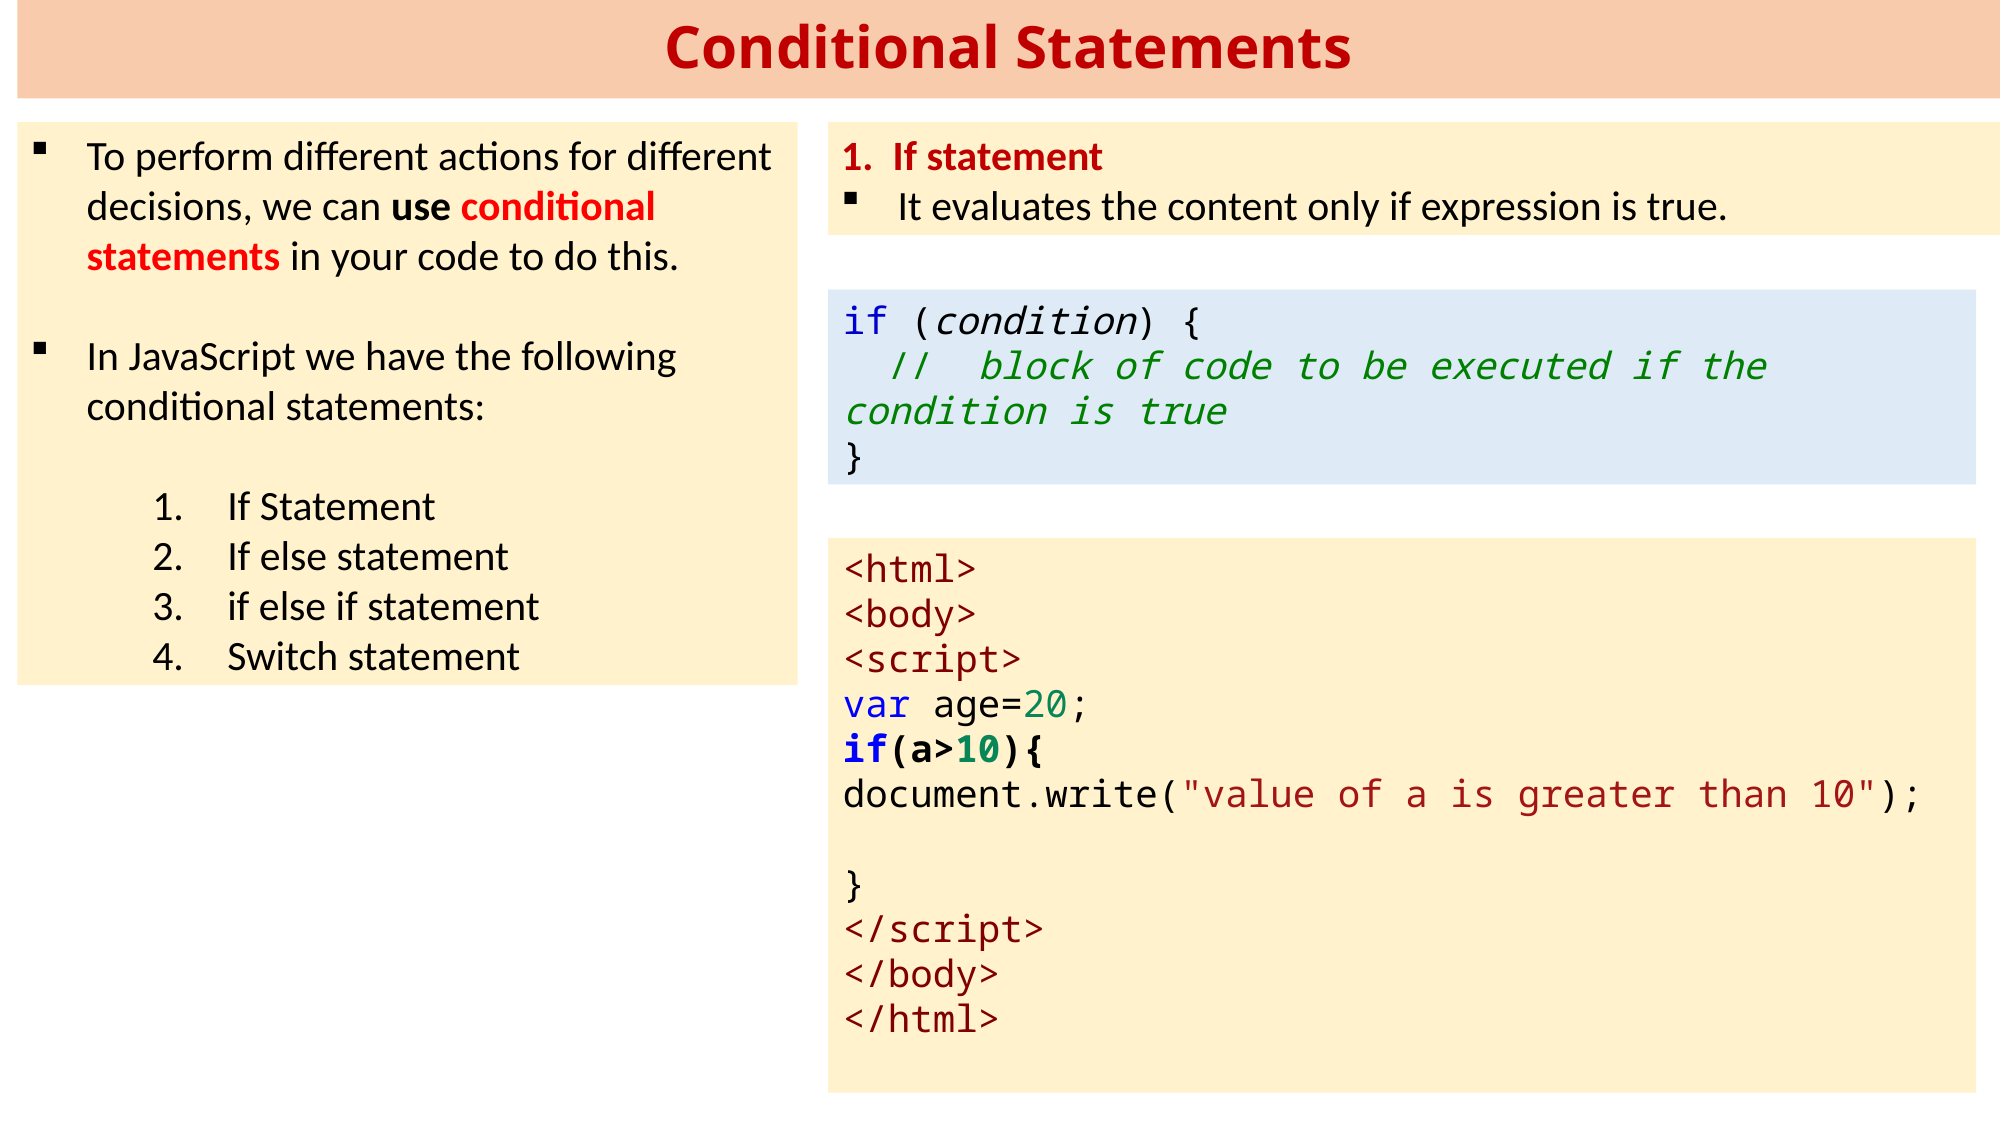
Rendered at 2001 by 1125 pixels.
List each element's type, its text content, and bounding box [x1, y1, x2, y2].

text_box if (condition) { // block of code to be executed if the condition is true } [828, 289, 1977, 485]
text_box <html> <body> <script> var age=20; if(a>10){ document.write("value of a is greater than 10"); } </script> </body> </html> [828, 537, 1977, 1093]
title Conditional Statements [17, 0, 2000, 99]
text_box To perform different actions for different decisions, we can use conditional statements in your code to do this. In JavaScript we have the following conditional statements: If Statement If else statement if else if statement Switch statement [17, 122, 798, 686]
text_box 1. If statement It evaluates the content only if expression is true. [828, 121, 2000, 235]
